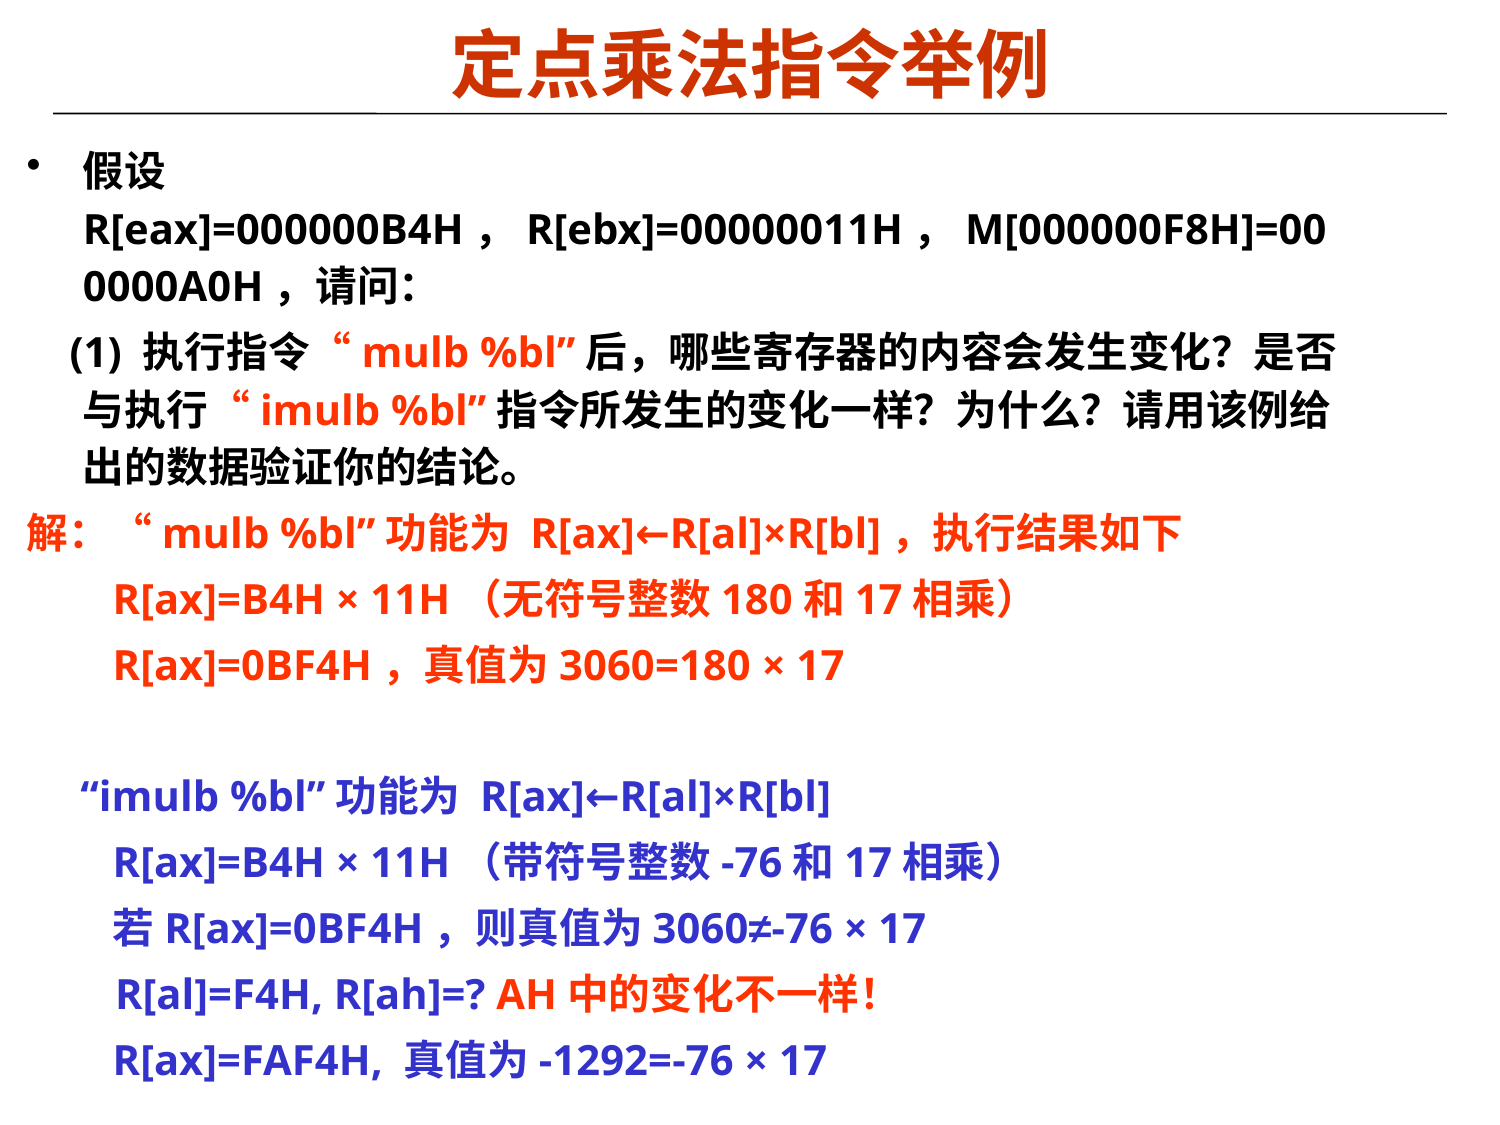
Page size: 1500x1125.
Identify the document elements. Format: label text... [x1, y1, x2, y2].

title 定点乘法指令举例 [74, 15, 1426, 109]
list 假设R[eax]=000000B4H，R[ebx]=00000011H，M[000000F8H]=000000A0H，请问： (1) 执行指令“mulb %bl”后，哪些寄存器的内容会发生变化？是否与执行“imulb %bl”指令所发生的变化一样？为什么？请用该例给出的数据验证你的结论。 解：“mulb %bl”功能为 R[ax]←R[al]×R[bl]，执行结果如下 R[ax]=B4H × 11H（无符号整数180和17相乘） R[ax]=0BF4H，真值为3060=180 × 17 “imulb %bl”功能为 R[ax]←R[al]×R[bl] R[ax]=B4H × 11H（带符号整数-76和17相乘） 若R[ax]=0BF4H，则真值为3060≠-76 × 17 R[al]=F4H, R[ah]=? AH中的变化不一样！ R[ax]=FAF4H, 真值为-1292=-76 × 17 [11, 129, 1362, 1050]
